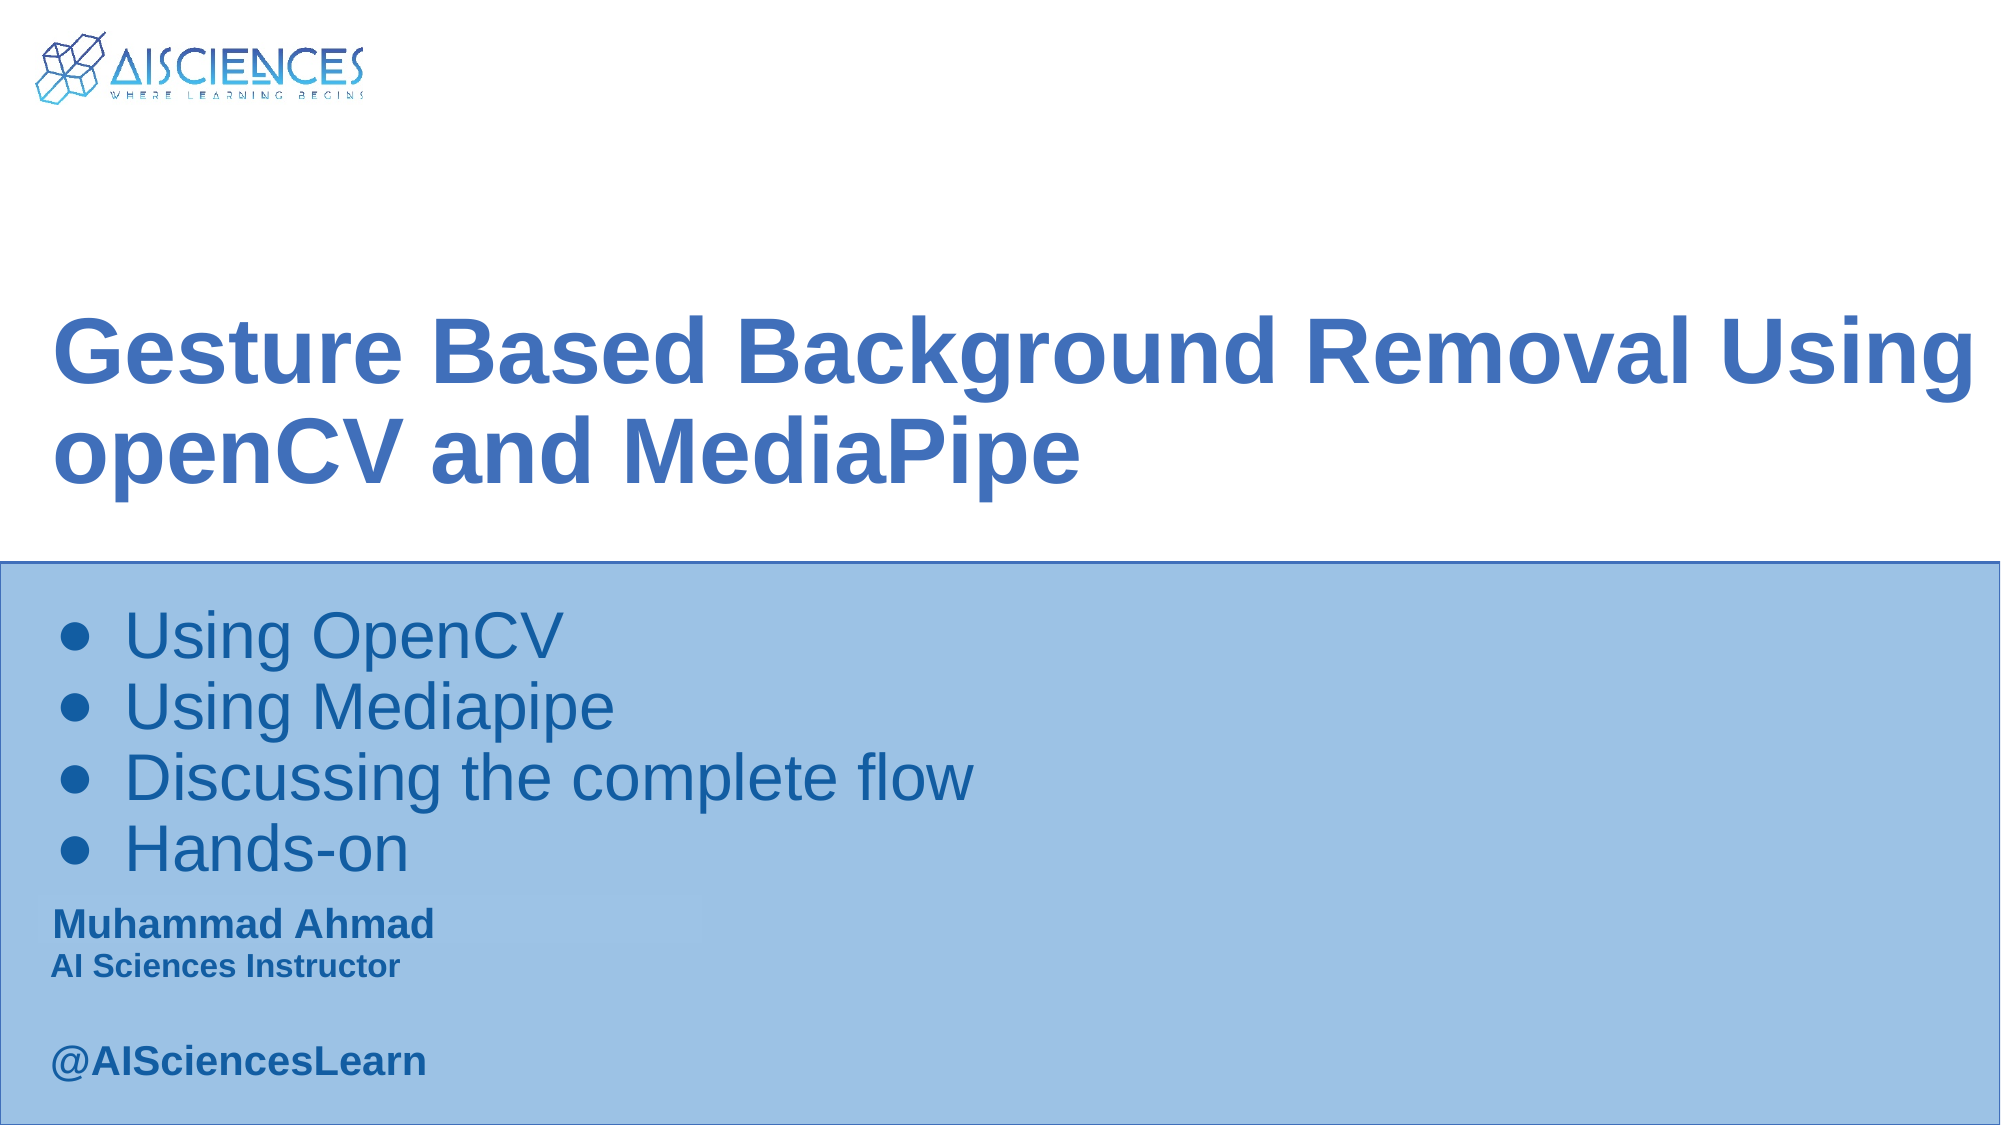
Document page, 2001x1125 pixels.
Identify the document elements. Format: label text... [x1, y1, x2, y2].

text_box Using OpenCV Using Mediapipe Discussing the complete flow Hands-on [37, 593, 1281, 895]
picture [35, 31, 363, 105]
text_box Muhammad Ahmad [37, 894, 703, 944]
text_box Gesture Based Background Removal Using openCV and MediaPipe [37, 295, 2000, 563]
